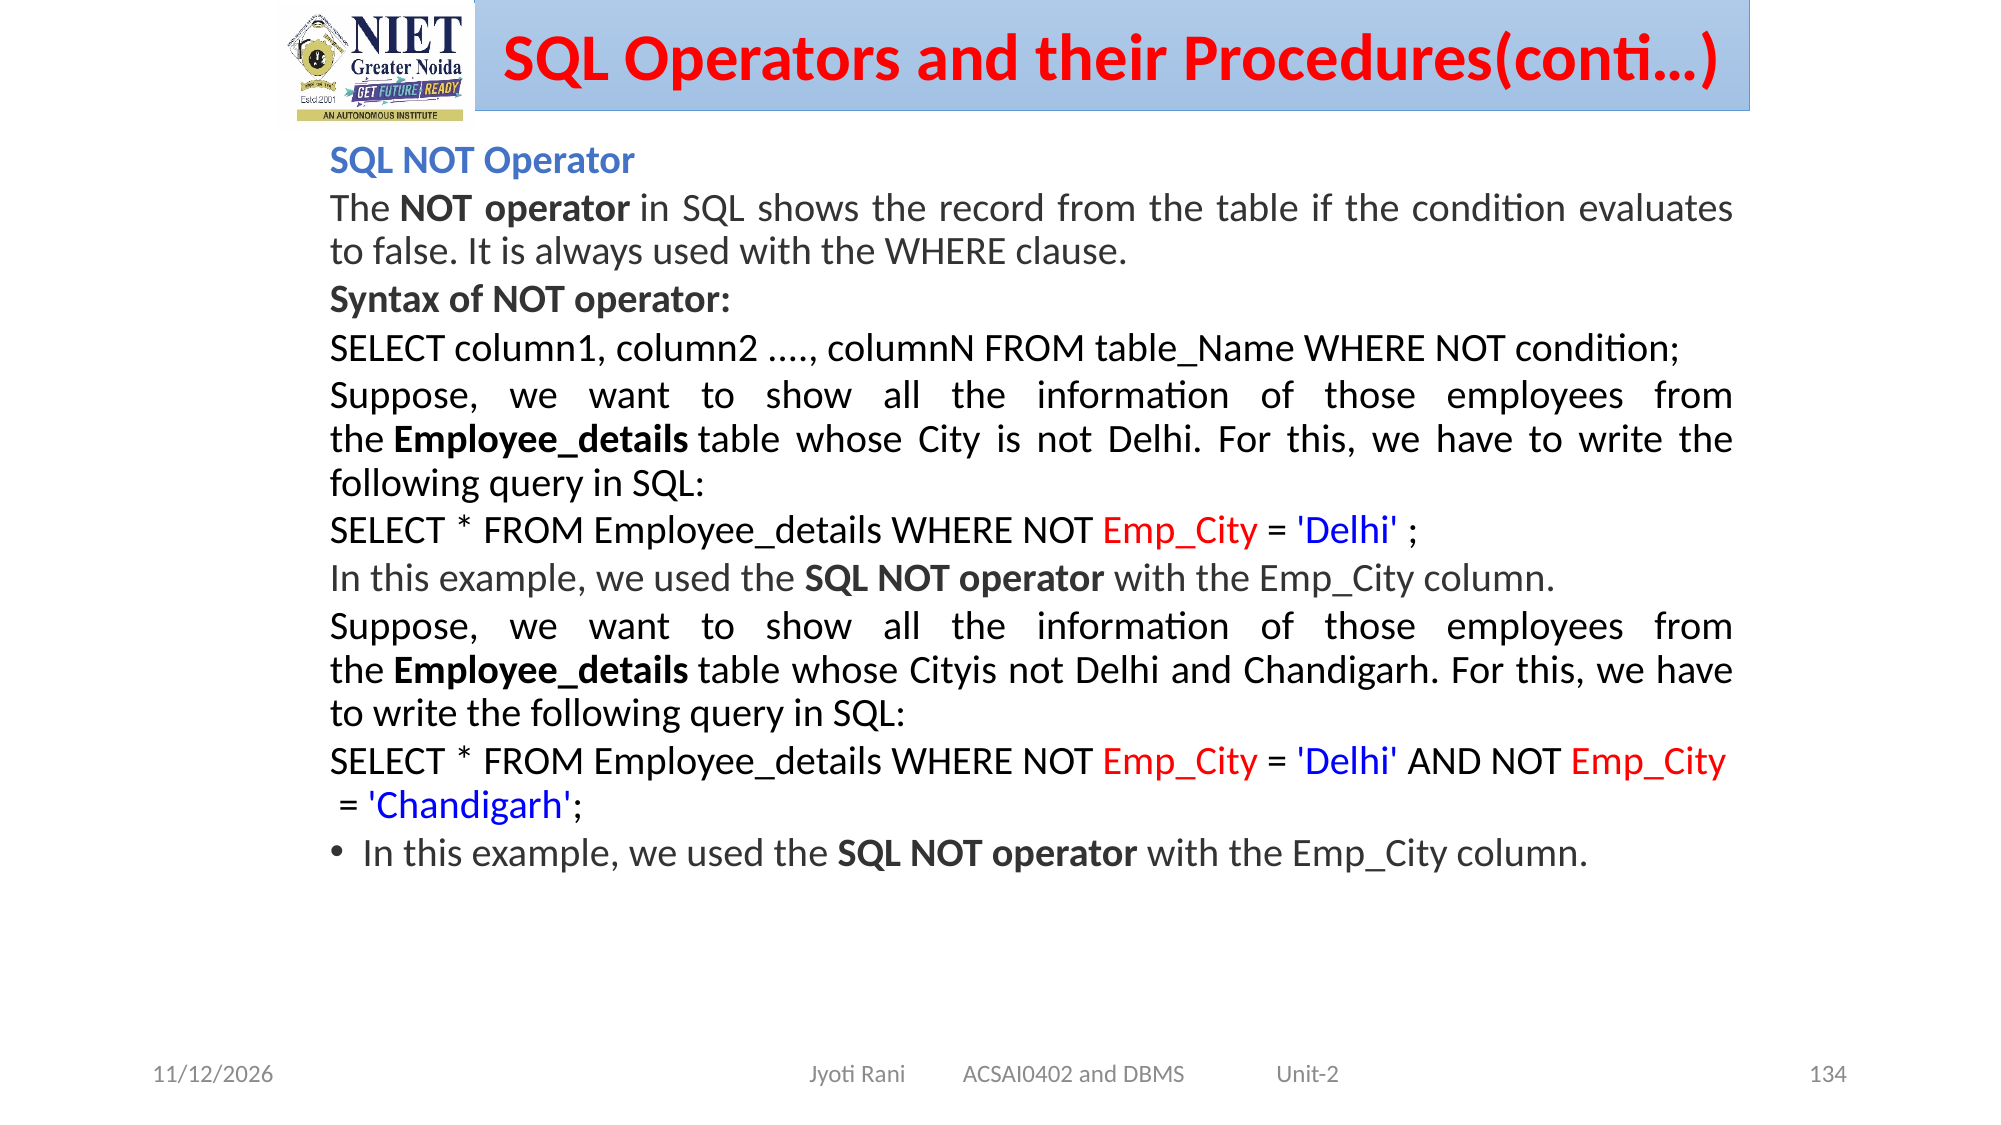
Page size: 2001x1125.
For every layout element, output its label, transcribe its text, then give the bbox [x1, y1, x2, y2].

picture [274, 3, 476, 132]
list SQL NOT Operator The NOT operator in SQL shows the record from the table if the condition evaluates to false. It is always used with the WHERE clause. Syntax of NOT operator: SELECT column1, column2 ...., columnN FROM table_Name WHERE NOT condition; Suppose, we want to show all the information of those employees from the Employee_details table whose City is not Delhi. For this, we have to write the following query in SQL: SELECT * FROM Employee_details WHERE NOT Emp_City = 'Delhi' ; In this example, we used the SQL NOT operator with the Emp_City column. Suppose, we want to show all the information of those employees from the Employee_details table whose Cityis not Delhi and Chandigarh. For this, we have to write the following query in SQL: SELECT * FROM Employee_details WHERE NOT Emp_City = 'Delhi' AND NOT Emp_City = 'Chandigarh'; In this example, we used the SQL NOT operator with the Emp_City column. [314, 131, 1750, 994]
slide_number 134 [1412, 1042, 1863, 1103]
text_box SQL Operators and their Procedures(conti…) [474, 0, 1750, 111]
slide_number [137, 1042, 588, 1103]
footer Jyoti Rani ACSAI0402 and DBMS Unit-2 [662, 1042, 1412, 1103]
